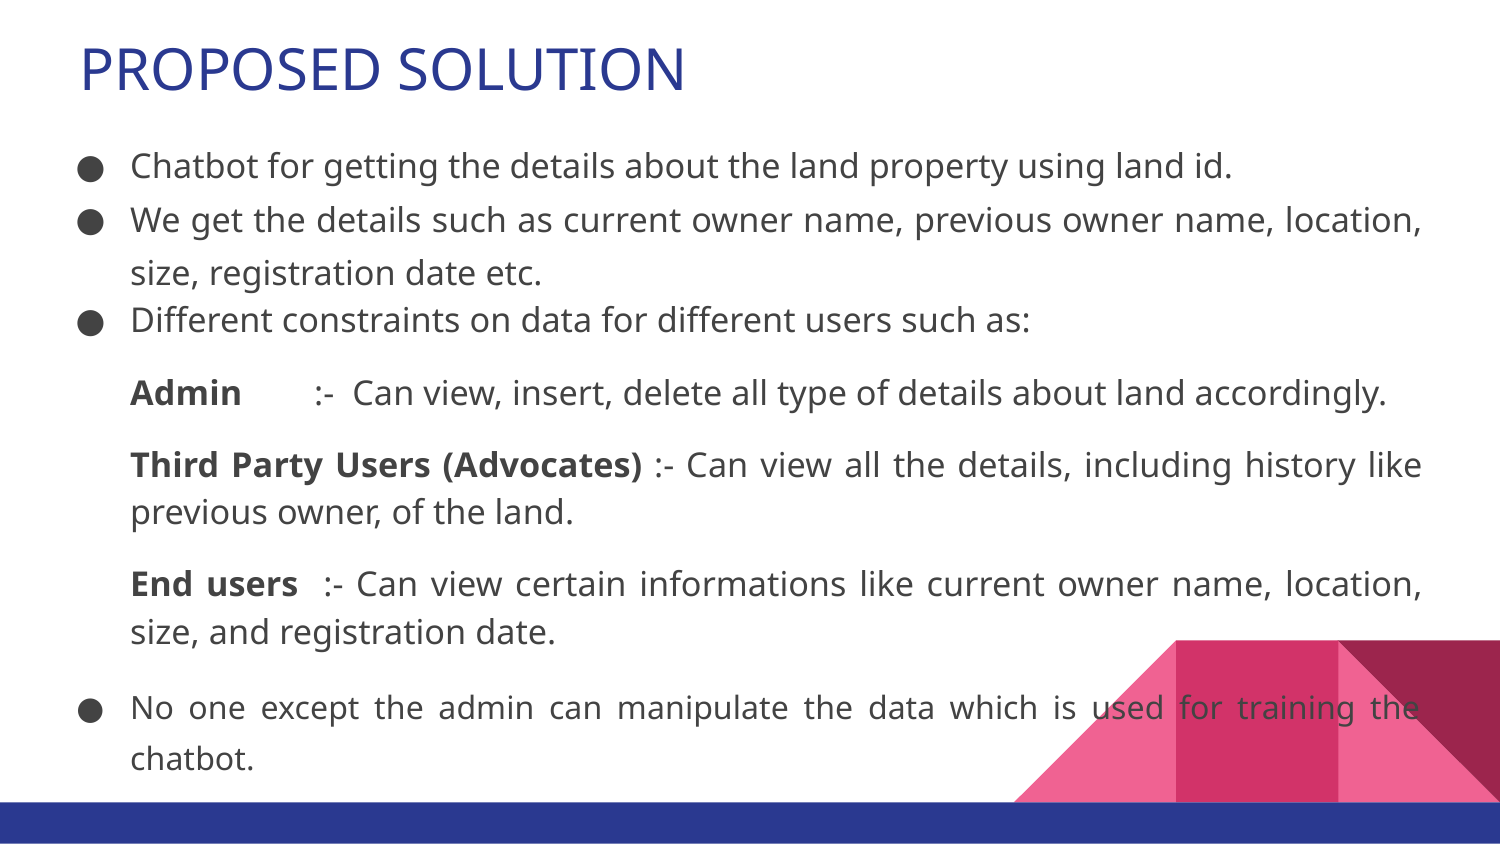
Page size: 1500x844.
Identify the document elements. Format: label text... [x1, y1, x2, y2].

list Chatbot for getting the details about the land property using land id. We get the details such as current owner name, previous owner name, location, size, registration date etc. Different constraints on data for different users such as: Admin :- Can view, insert, delete all type of details about land accordingly. Third Party Users (Advocates) :- Can view all the details, including history like previous owner, of the land. End users :- Can view certain informations like current owner name, location, size, and registration date. No one except the admin can manipulate the data which is used for training the chatbot. [40, 117, 1438, 799]
title PROPOSED SOLUTION [64, 17, 1463, 118]
